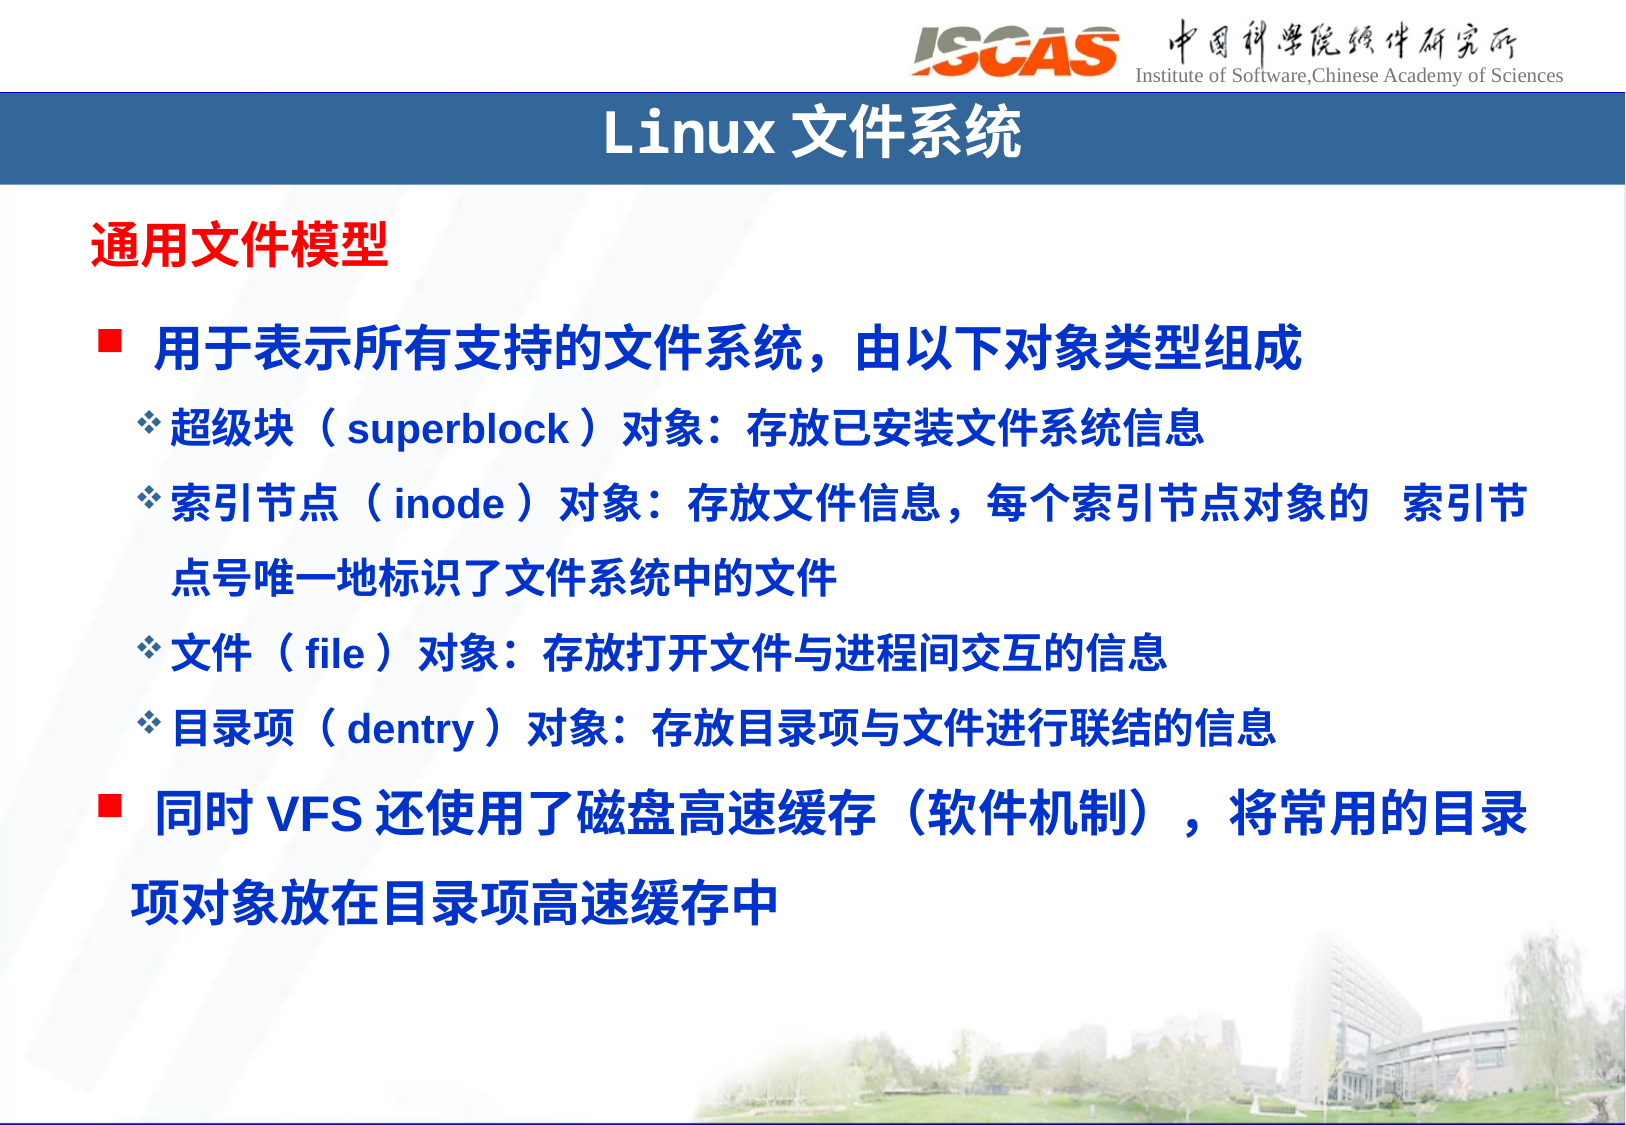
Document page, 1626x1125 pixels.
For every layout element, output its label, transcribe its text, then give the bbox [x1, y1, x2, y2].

picture [0, 92, 1626, 1125]
picture [1166, 15, 1519, 71]
text_box 通用文件模型 [44, 184, 438, 303]
text_box 用于表示所有支持的文件系统，由以下对象类型组成 超级块（superblock）对象：存放已安装文件系统信息 索引节点（inode）对象：存放文件信息，每个索引节点对象的 索引节点号唯一地标识了文件系统中的文件 文件（file）对象：存放打开文件与进程间交互的信息 目录项（dentry）对象：存放目录项与文件进行联结的信息 同时VFS还使用了磁盘高速缓存（软件机制），将常用的目录项对象放在目录项高速缓存中 [80, 278, 1545, 976]
title Linux文件系统 [0, 93, 1625, 185]
picture [907, 18, 1132, 87]
